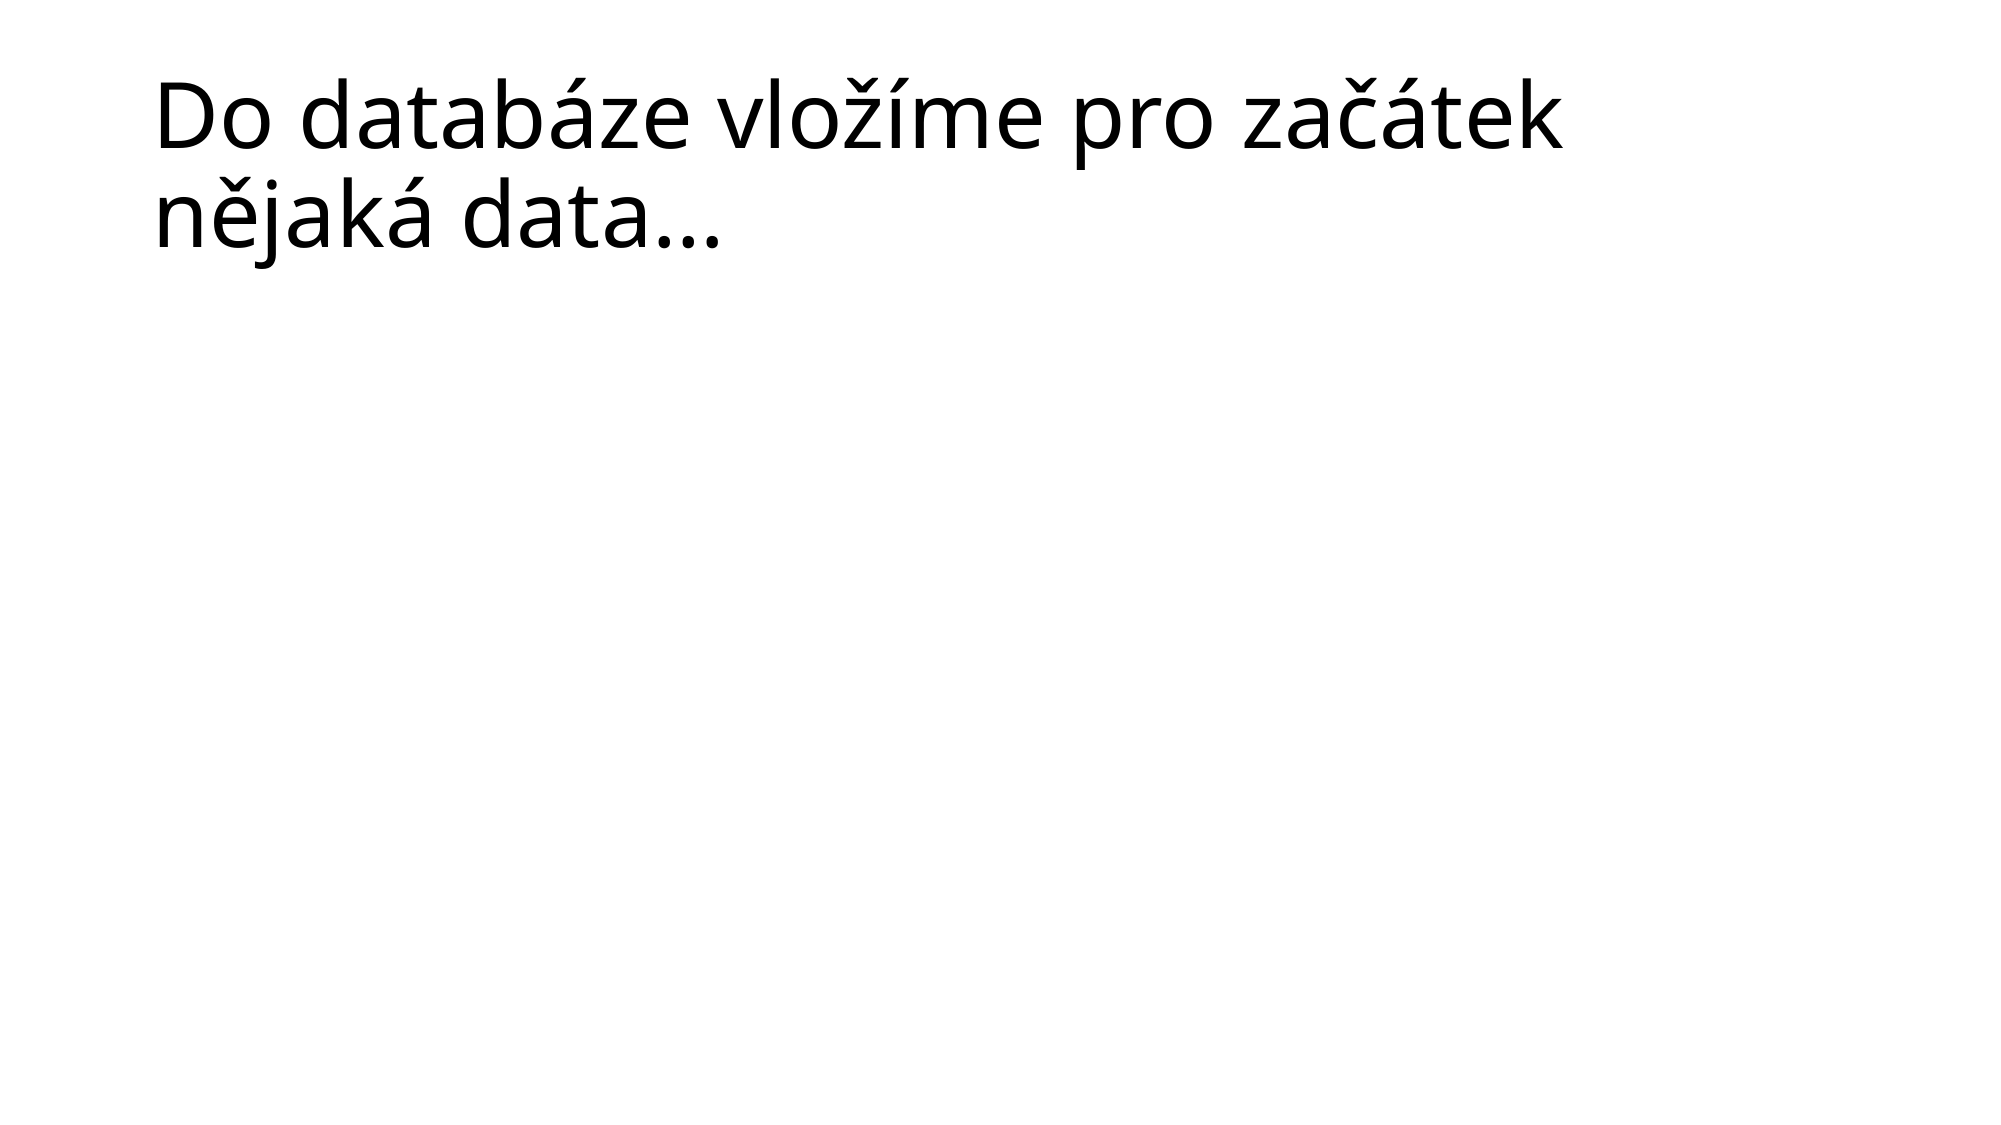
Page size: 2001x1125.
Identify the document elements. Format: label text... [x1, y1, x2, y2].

title Do databáze vložíme pro začátek nějaká data… [137, 59, 1863, 278]
